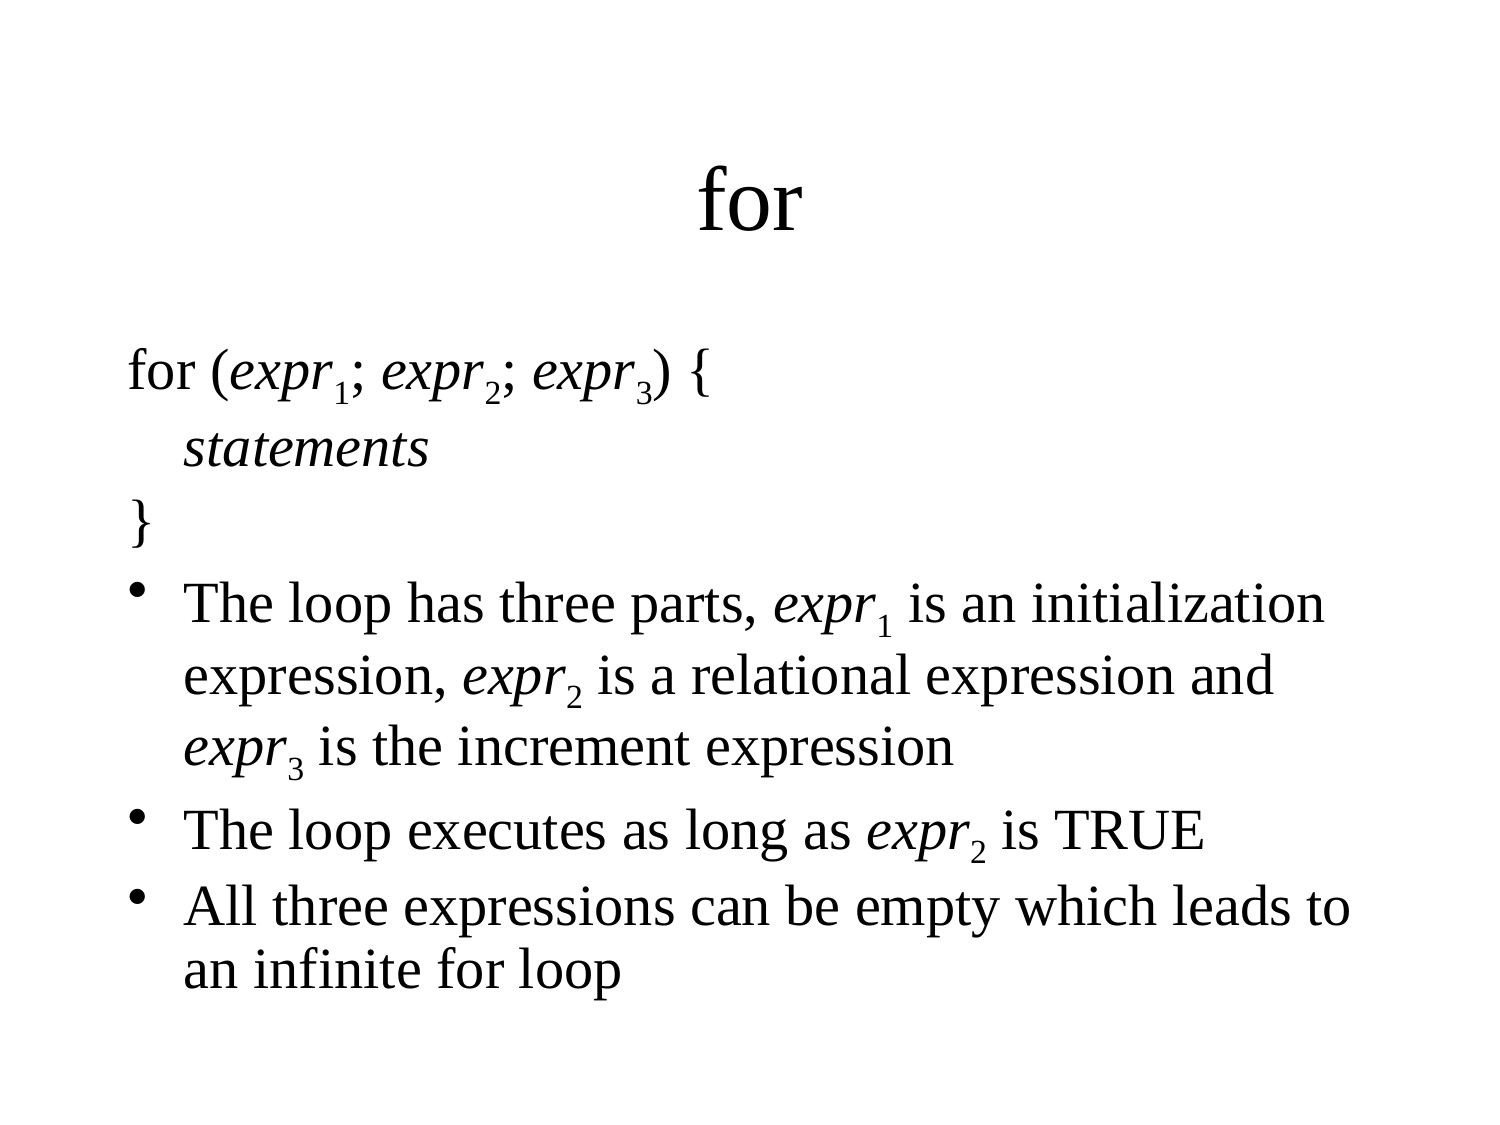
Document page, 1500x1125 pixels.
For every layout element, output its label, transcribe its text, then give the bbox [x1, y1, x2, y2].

title for [112, 99, 1388, 288]
list for (expr1; expr2; expr3) { statements } The loop has three parts, expr1 is an initialization expression, expr2 is a relational expression and expr3 is the increment expression The loop executes as long as expr2 is TRUE All three expressions can be empty which leads to an infinite for loop [112, 324, 1388, 1000]
